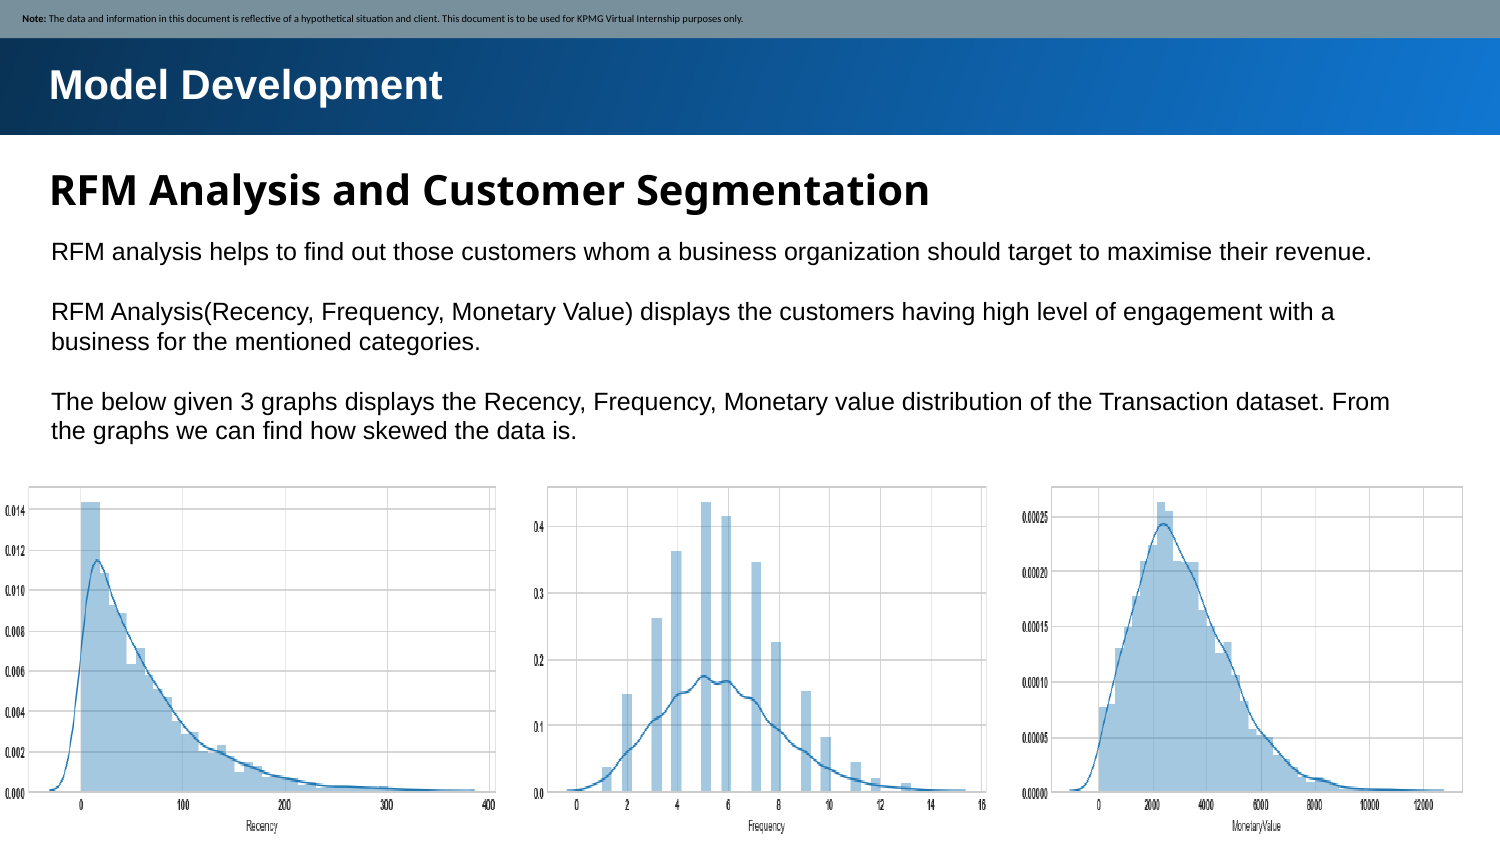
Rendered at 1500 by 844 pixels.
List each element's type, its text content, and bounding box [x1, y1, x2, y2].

text_box RFM analysis helps to find out those customers whom a business organization should target to maximise their revenue. RFM Analysis(Recency, Frequency, Monetary Value) displays the customers having high level of engagement with a business for the mentioned categories. The below given 3 graphs displays the Recency, Frequency, Monetary value distribution of the Transaction dataset. From the graphs we can find how skewed the data is. [43, 227, 1429, 543]
text_box Model Development [33, 43, 1439, 124]
text_box Note: The data and information in this document is reflective of a hypothetical situation and client. This document is to be used for KPMG Virtual Internship purposes only. [0, 0, 1500, 39]
text_box RFM Analysis and Customer Segmentation [33, 141, 1439, 229]
picture [0, 476, 501, 844]
picture [1016, 476, 1467, 844]
picture [526, 476, 991, 844]
text_box [0, 39, 1500, 135]
